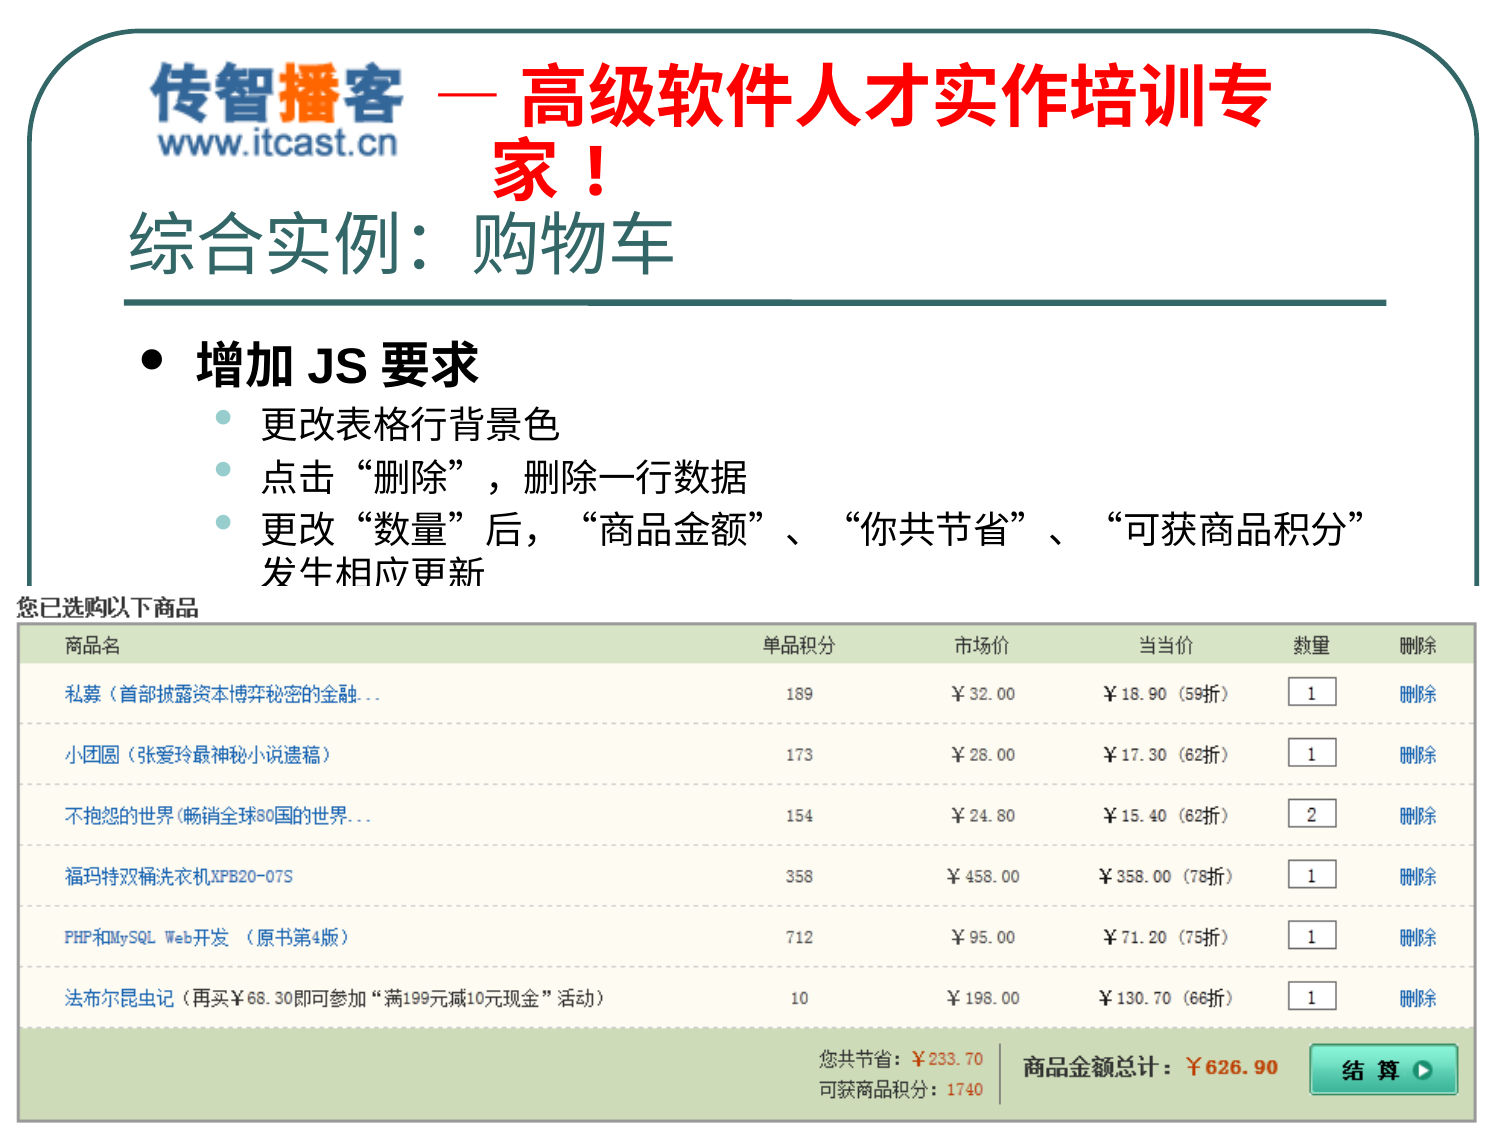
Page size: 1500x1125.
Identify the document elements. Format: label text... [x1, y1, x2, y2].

title 综合实例：购物车 [111, 54, 1375, 292]
picture [11, 585, 1483, 1125]
list 增加JS要求 更改表格行背景色 点击“删除”，删除一行数据 更改“数量”后，“商品金额”、“你共节省”、“可获商品积分”发生相应更新 [123, 326, 1436, 584]
